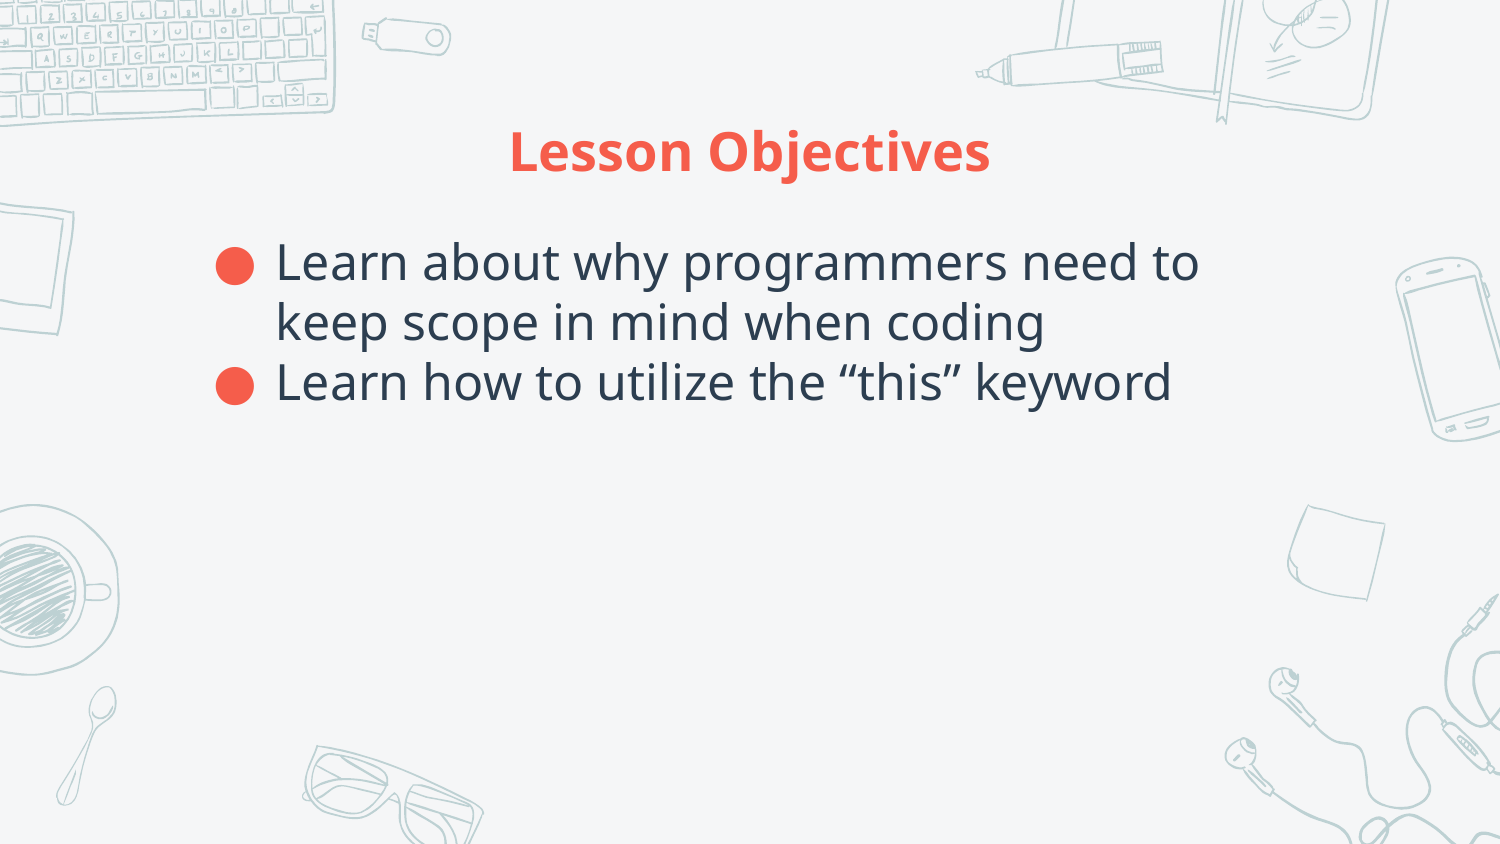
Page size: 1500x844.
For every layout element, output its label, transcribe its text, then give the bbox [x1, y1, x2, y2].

title Lesson Objectives [185, 102, 1315, 198]
list Learn about why programmers need to keep scope in mind when coding Learn how to utilize the “this” keyword [185, 215, 1315, 790]
